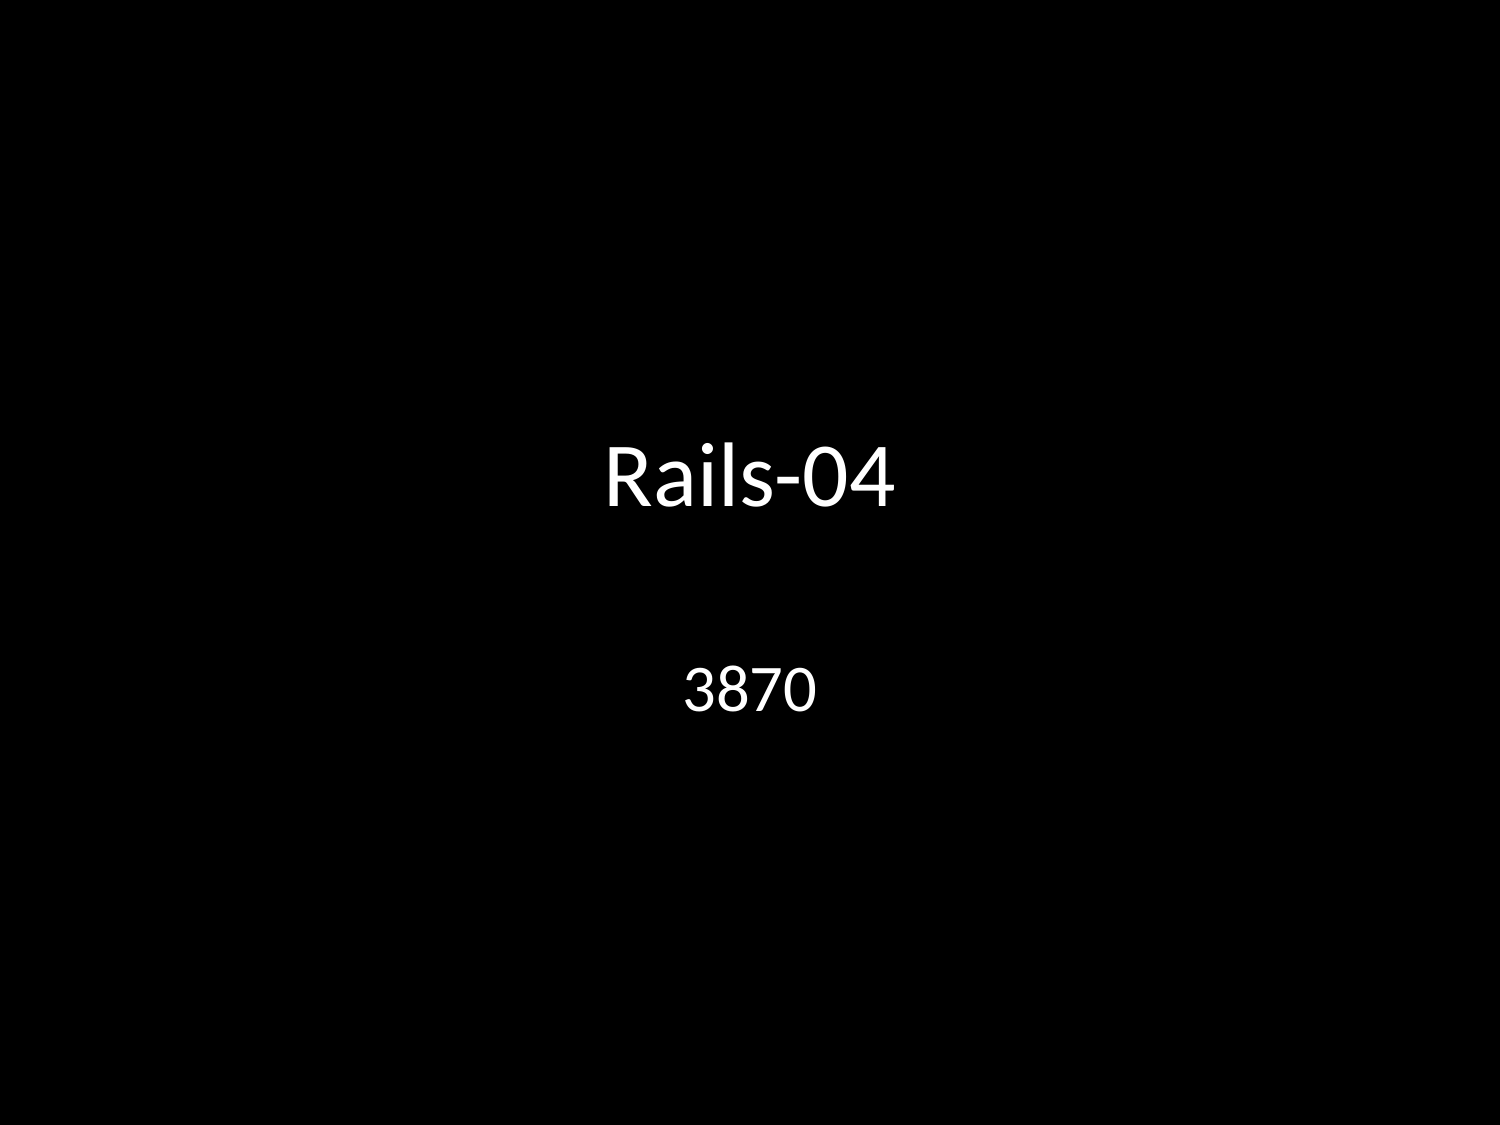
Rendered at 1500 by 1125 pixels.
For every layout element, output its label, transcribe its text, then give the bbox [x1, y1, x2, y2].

subtitle 3870 [225, 637, 1275, 925]
title Rails-04 [112, 349, 1388, 591]
